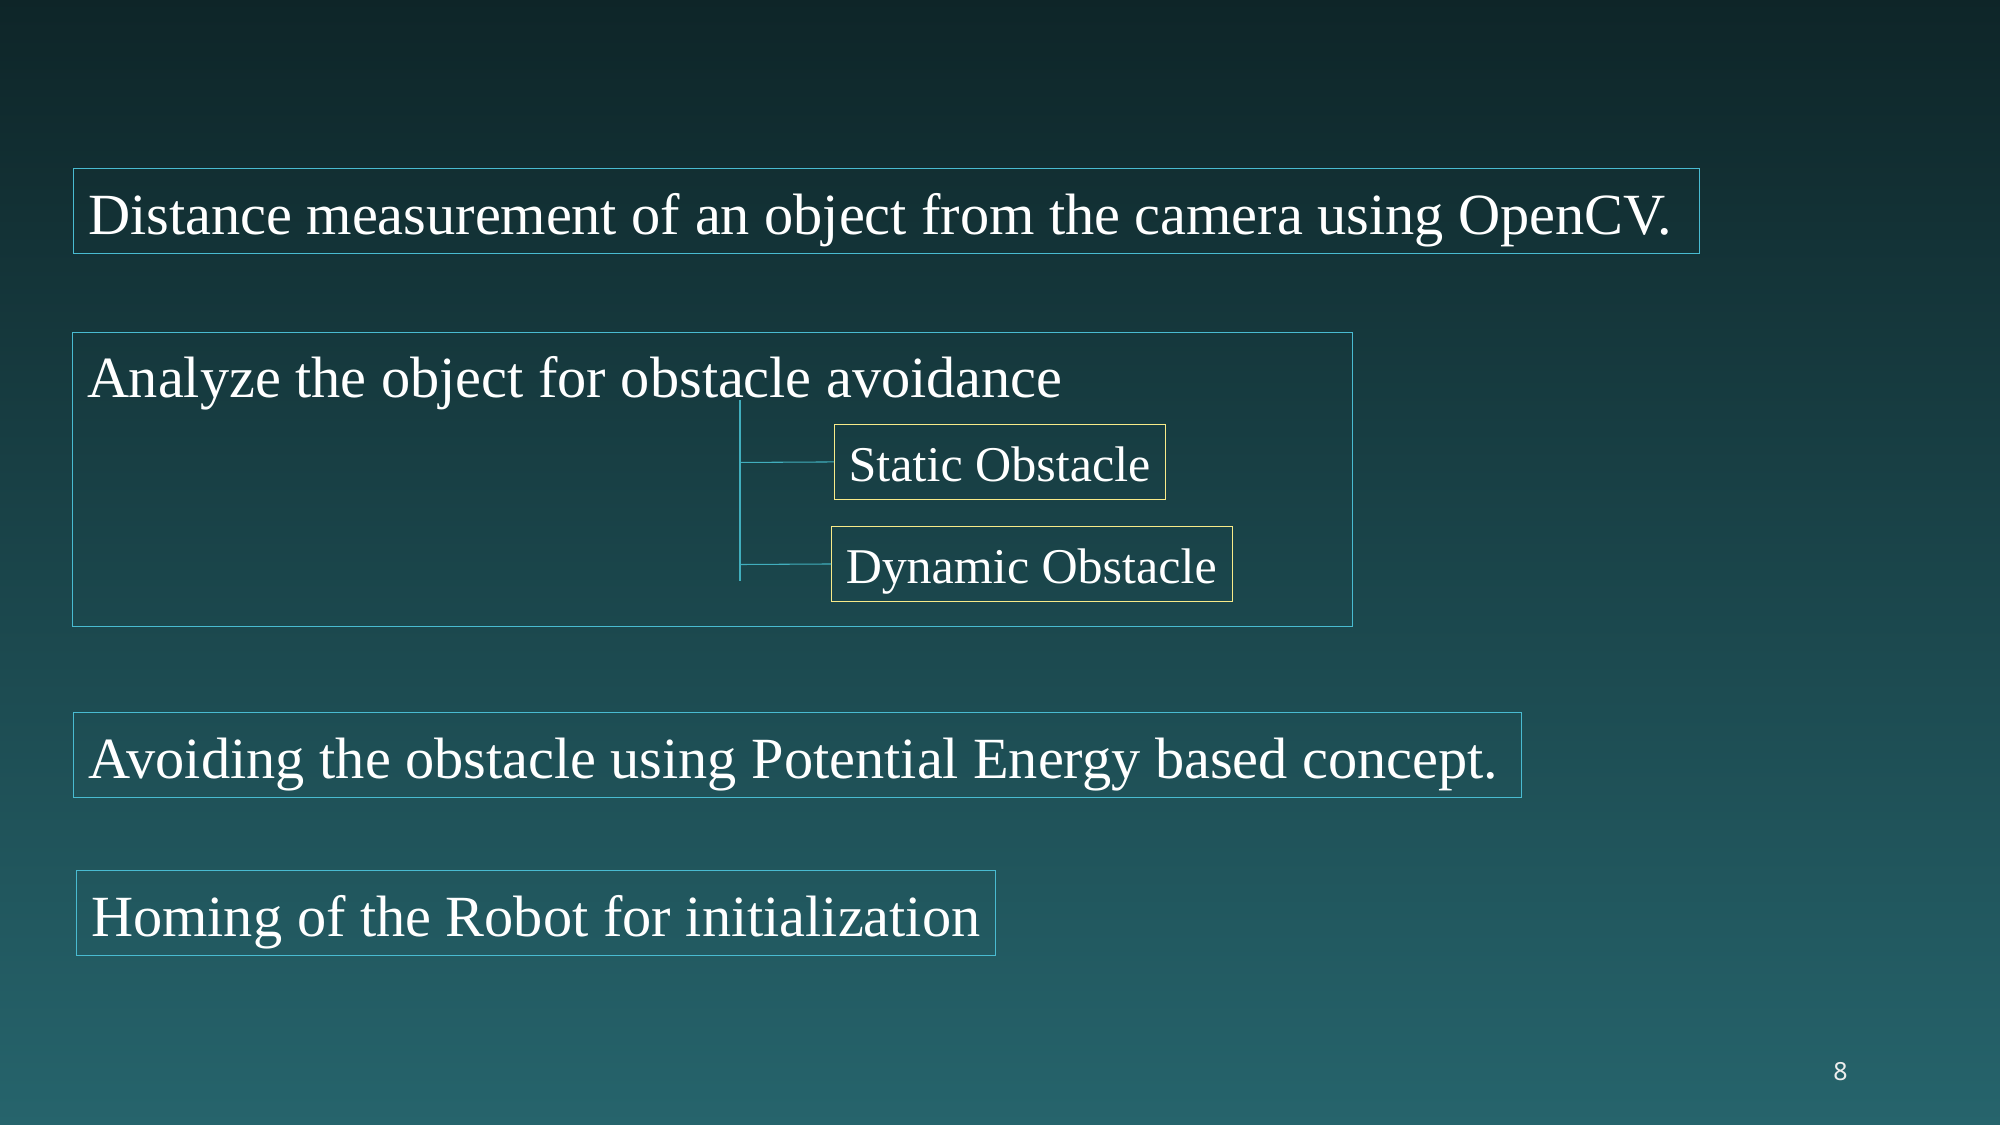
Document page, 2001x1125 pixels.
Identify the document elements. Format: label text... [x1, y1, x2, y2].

text_box Homing of the Robot for initialization [76, 870, 996, 956]
text_box Analyze the object for obstacle avoidance [72, 332, 1353, 627]
text_box Avoiding the obstacle using Potential Energy based concept. [73, 712, 1522, 798]
text_box Distance measurement of an object from the camera using OpenCV. [73, 168, 1700, 254]
text_box Dynamic Obstacle [831, 526, 1233, 602]
text_box Static Obstacle [834, 424, 1166, 500]
slide_number 8 [1412, 1042, 1863, 1103]
